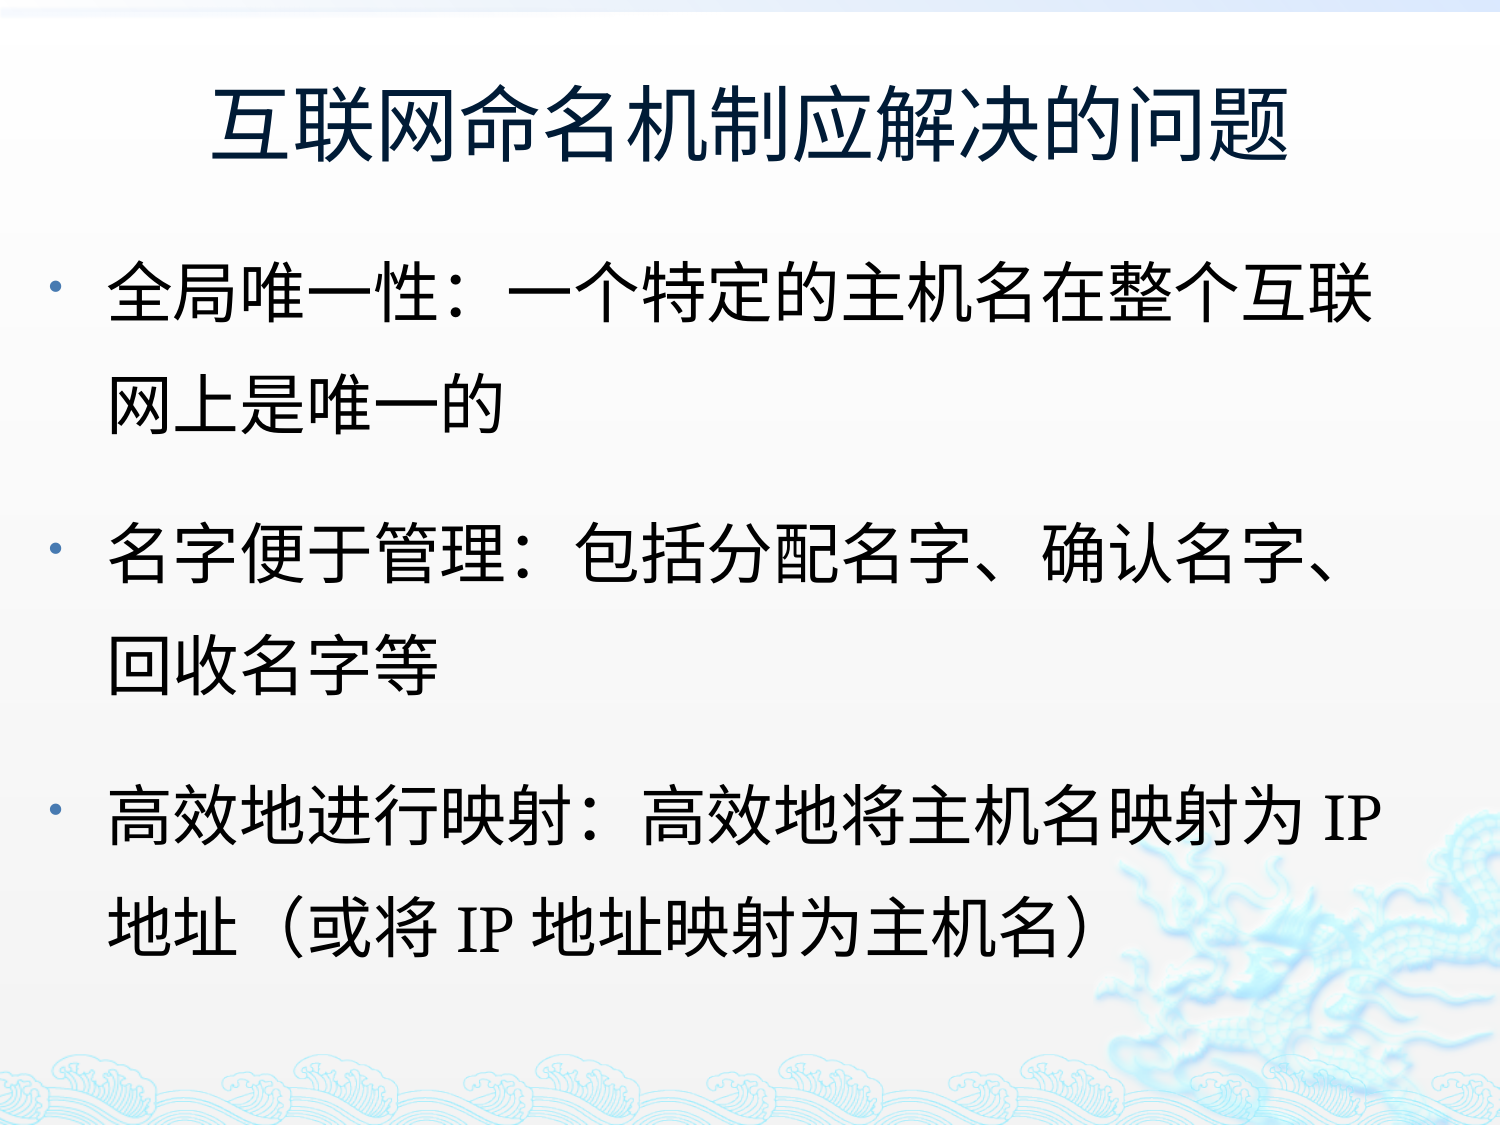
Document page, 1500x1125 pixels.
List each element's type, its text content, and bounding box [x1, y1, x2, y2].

list 全局唯一性：一个特定的主机名在整个互联网上是唯一的 名字便于管理：包括分配名字、确认名字、回收名字等 高效地进行映射：高效地将主机名映射为IP地址（或将IP地址映射为主机名） [35, 210, 1454, 1090]
title 互联网命名机制应解决的问题 [75, 45, 1425, 200]
